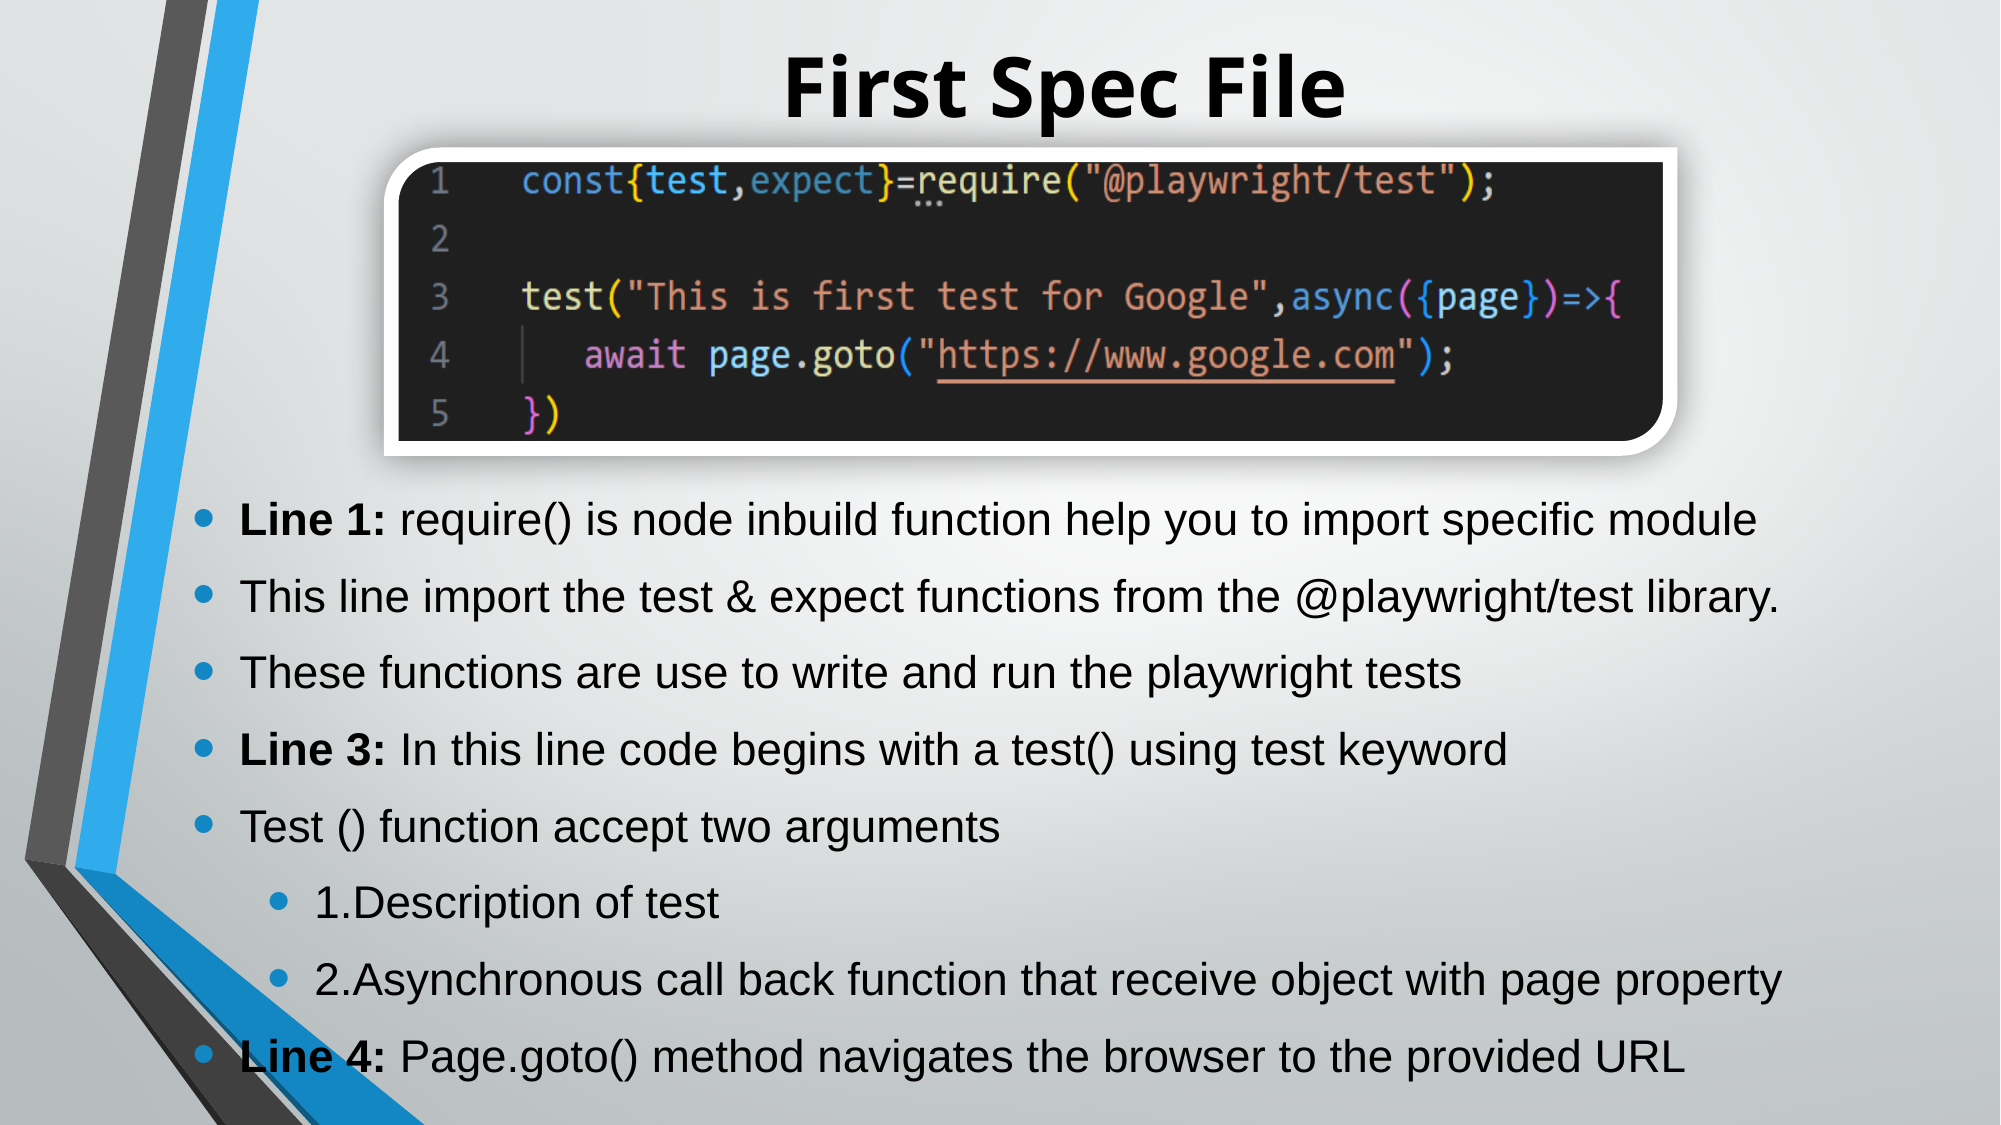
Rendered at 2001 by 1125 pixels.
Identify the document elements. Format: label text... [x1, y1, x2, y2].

title First Spec File [243, 14, 1887, 155]
picture [390, 154, 1671, 449]
list Line 1: require() is node inbuild function help you to import specific module This line import the test & expect functions from the @playwright/test library. These functions are use to write and run the playwright tests Line 3: In this line code begins with a test() using test keyword Test () function accept two arguments 1.Description of test 2.Asynchronous call back function that receive object with page property Line 4: Page.goto() method navigates the browser to the provided URL [177, 482, 1975, 1026]
